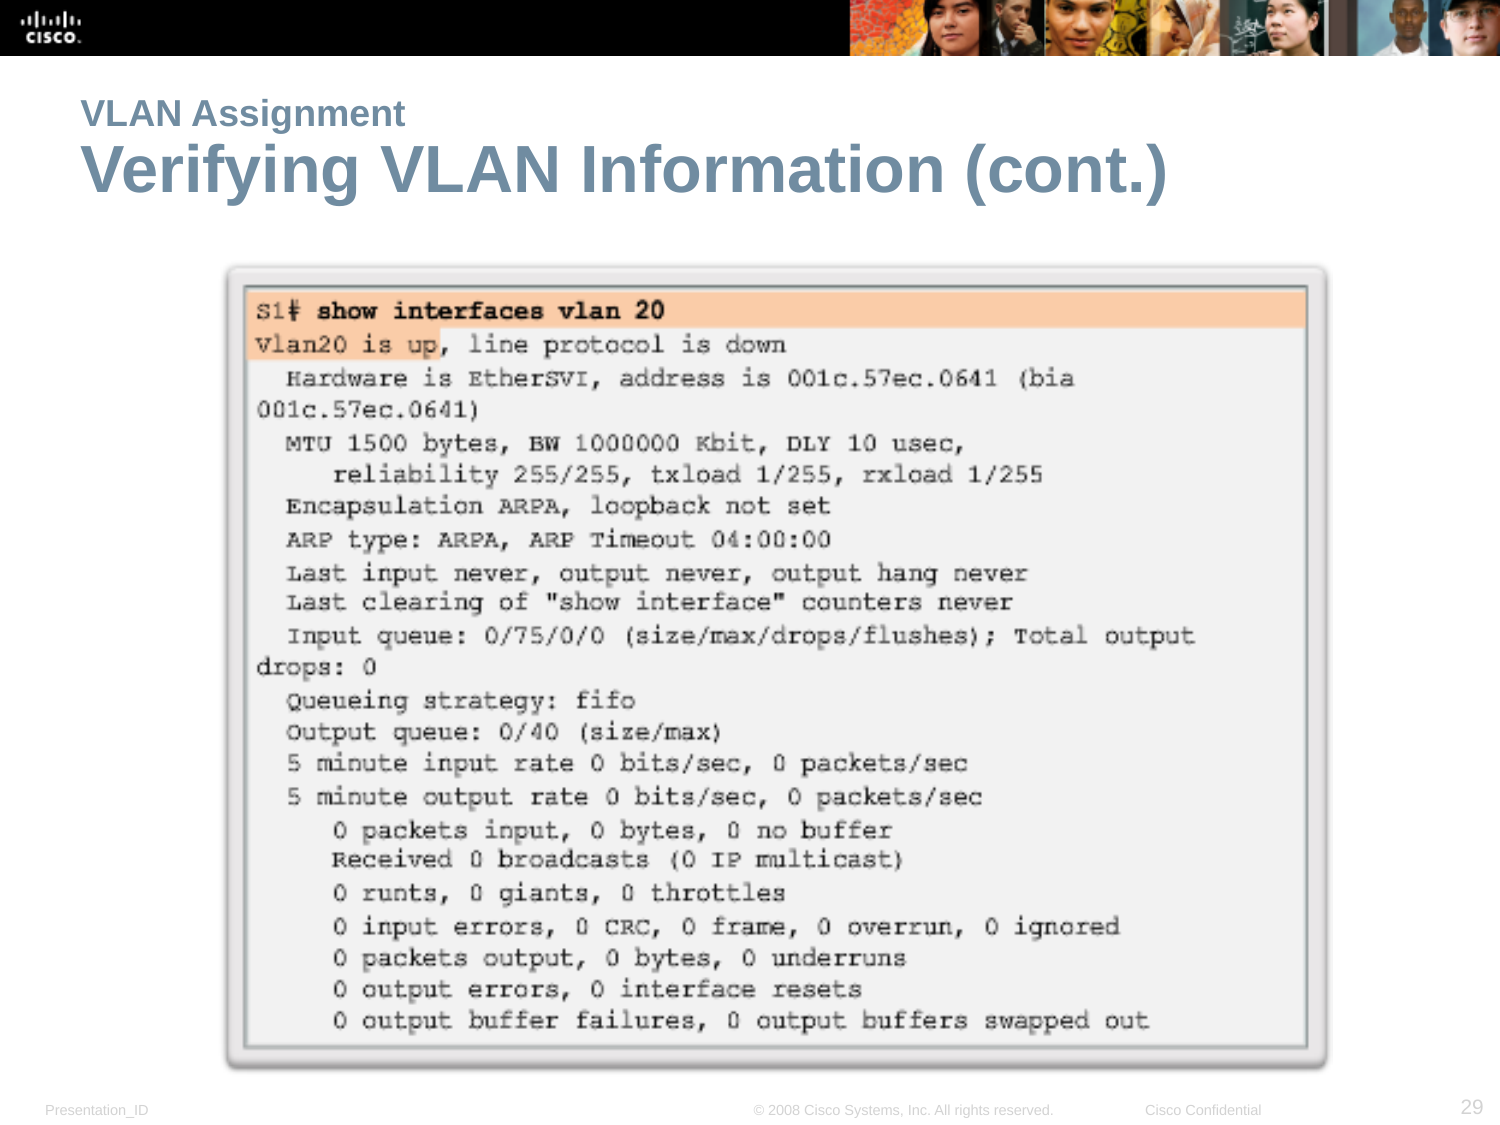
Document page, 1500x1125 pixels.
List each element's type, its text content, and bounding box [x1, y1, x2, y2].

picture [198, 228, 1333, 1089]
title VLAN Assignment Verifying VLAN Information (cont.) [66, 75, 1404, 214]
picture [0, 0, 1500, 56]
